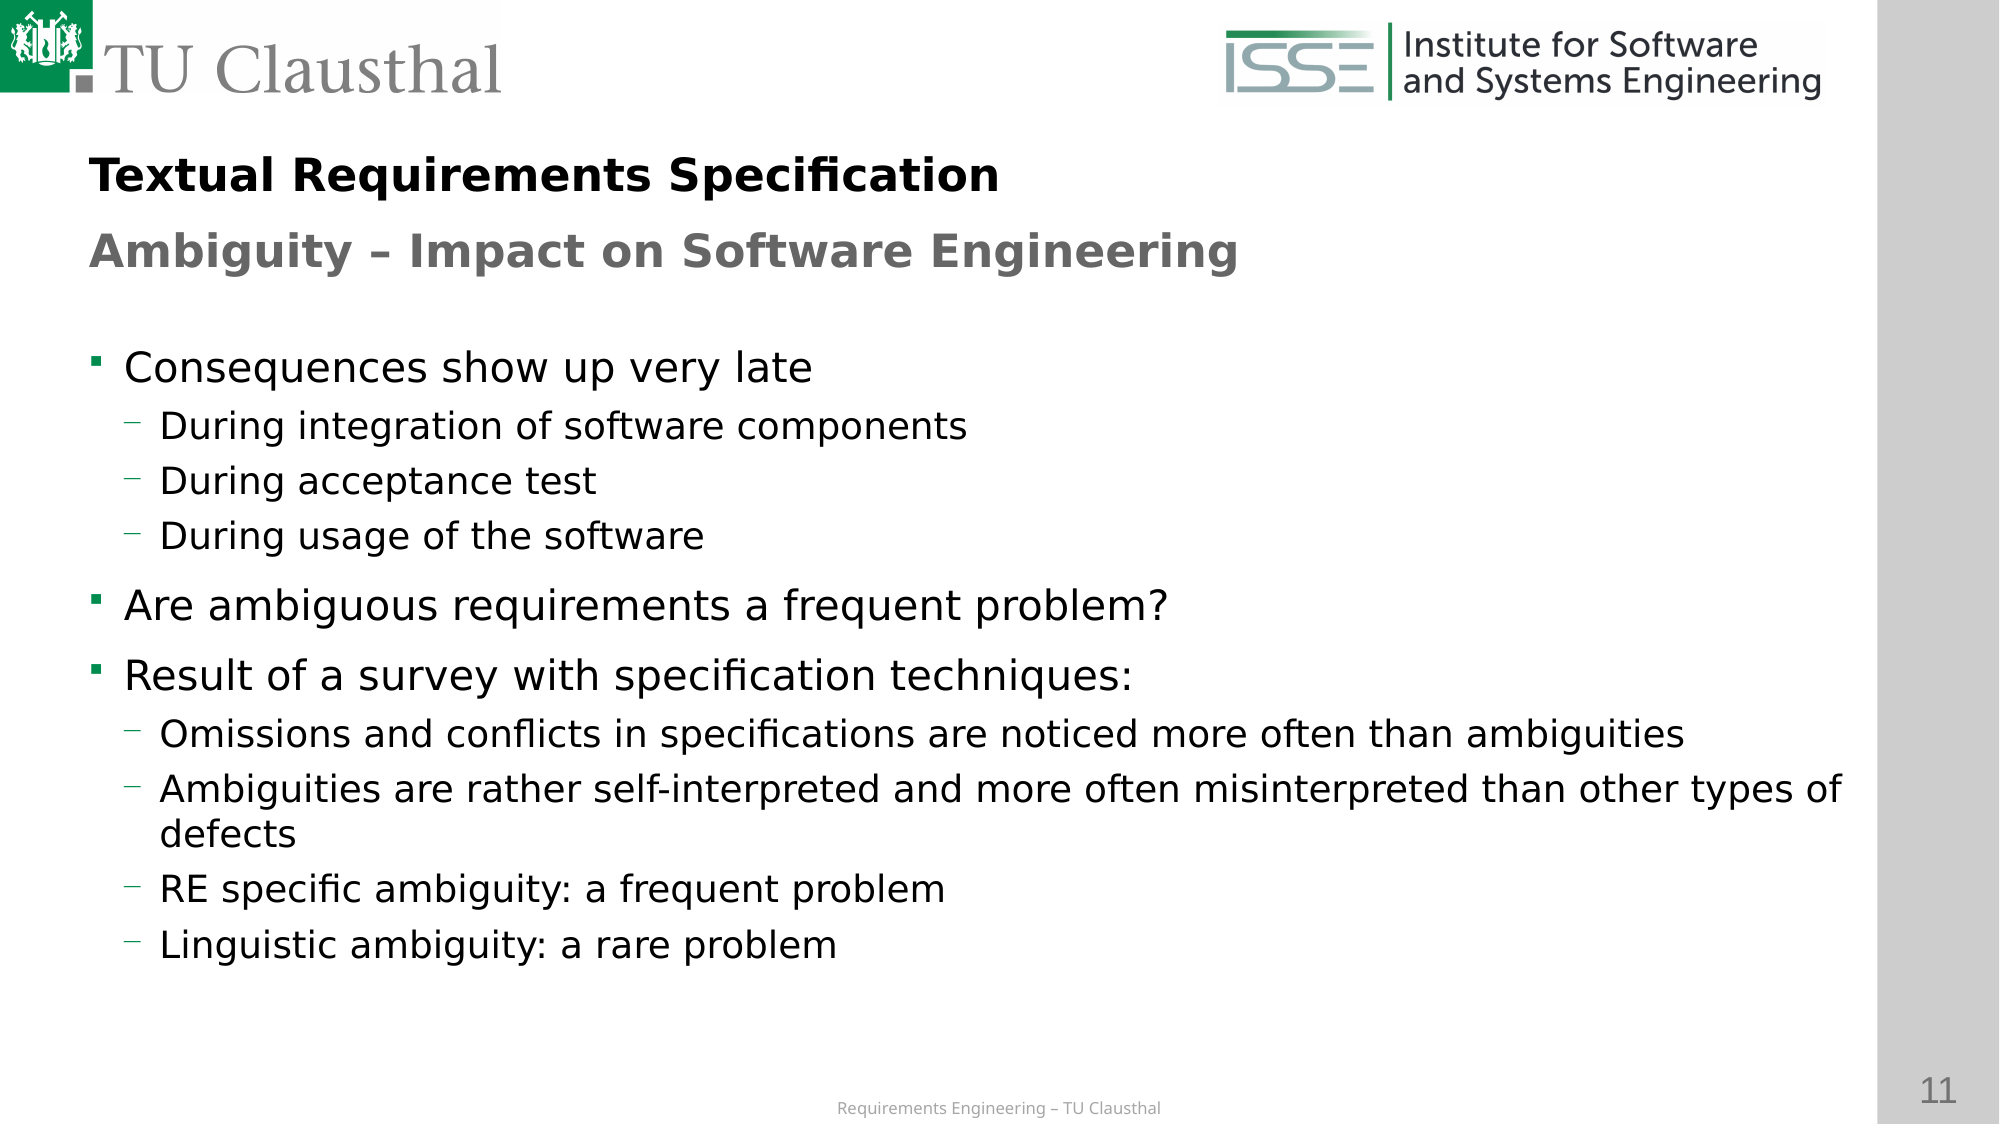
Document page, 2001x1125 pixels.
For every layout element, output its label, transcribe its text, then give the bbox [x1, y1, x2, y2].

picture [1218, 22, 1826, 107]
text_box Ambiguity – Impact on Software Engineering [89, 208, 1789, 291]
picture [0, 0, 501, 93]
text_box Consequences show up very late During integration of software components During acceptance test During usage of the software Are ambiguous requirements a frequent problem? Result of a survey with specification techniques: Omissions and conflicts in specifications are noticed more often than ambiguities Ambiguities are rather self-interpreted and more often misinterpreted than other types of defects RE specific ambiguity: a frequent problem Linguistic ambiguity: a rare problem [88, 219, 1849, 1088]
text_box Textual Requirements Specification [89, 118, 1789, 201]
